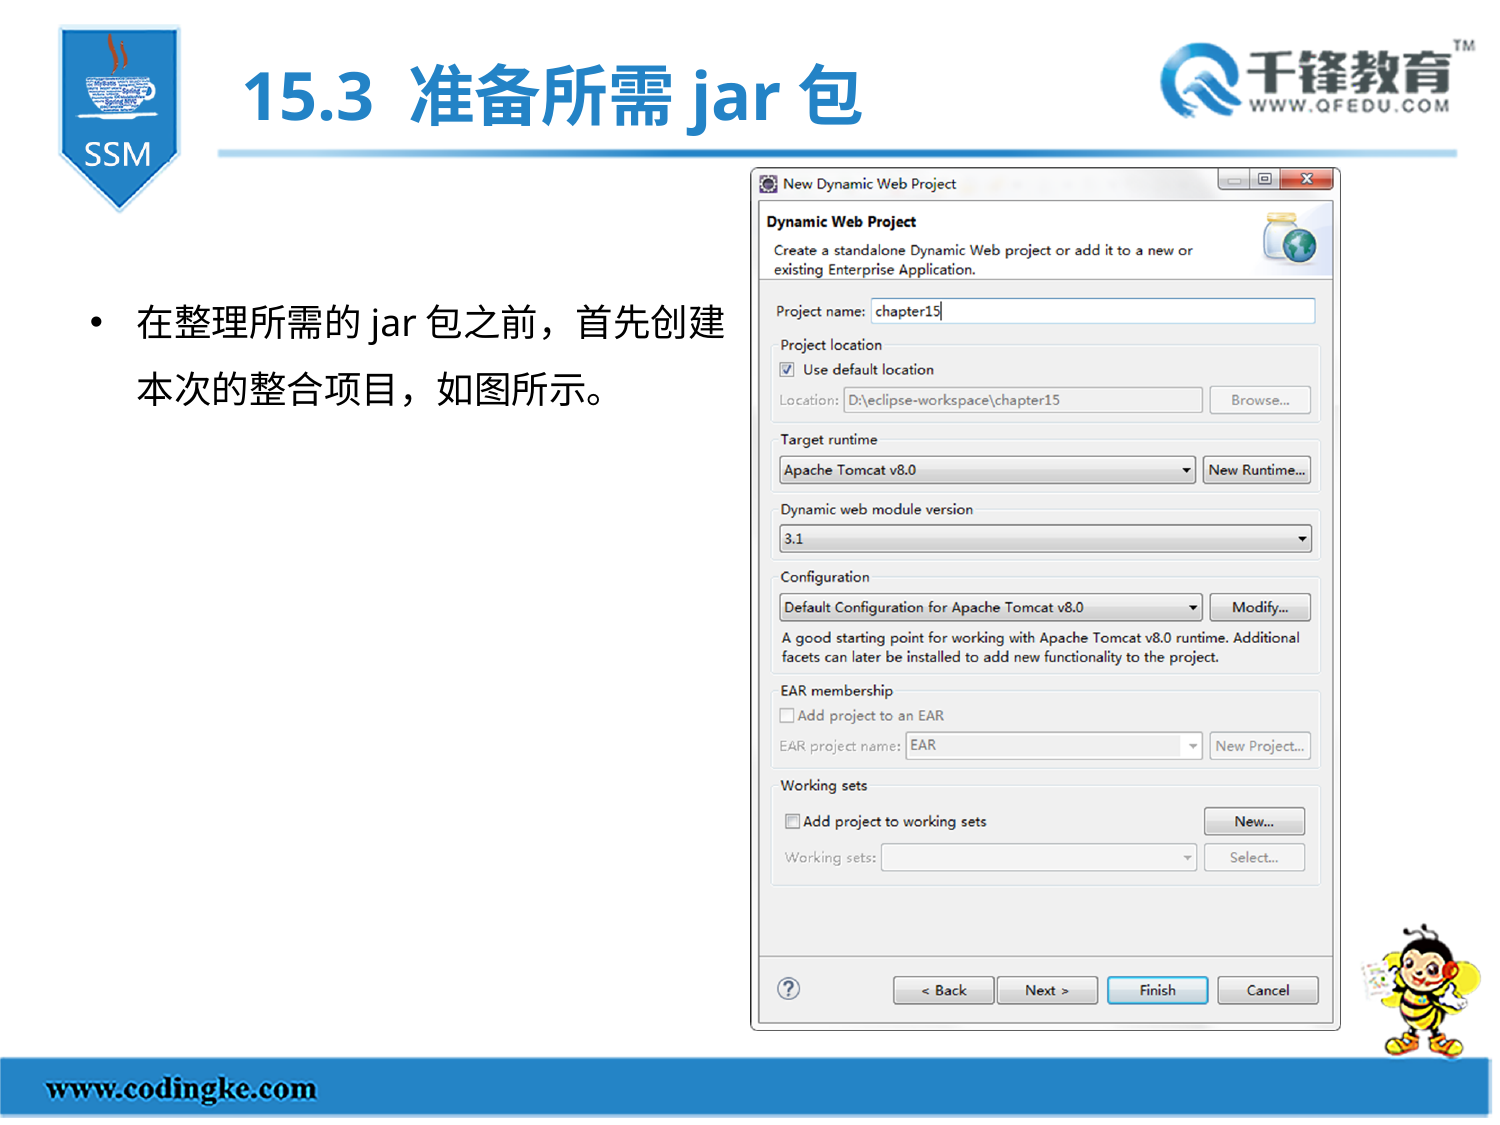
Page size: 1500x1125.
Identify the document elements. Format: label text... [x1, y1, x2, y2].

text_box 在整理所需的jar包之前，首先创建本次的整合项目，如图所示。 [0, 268, 749, 419]
text_box 15.3 准备所需jar包 [226, 47, 1162, 140]
picture [0, 0, 1500, 1125]
